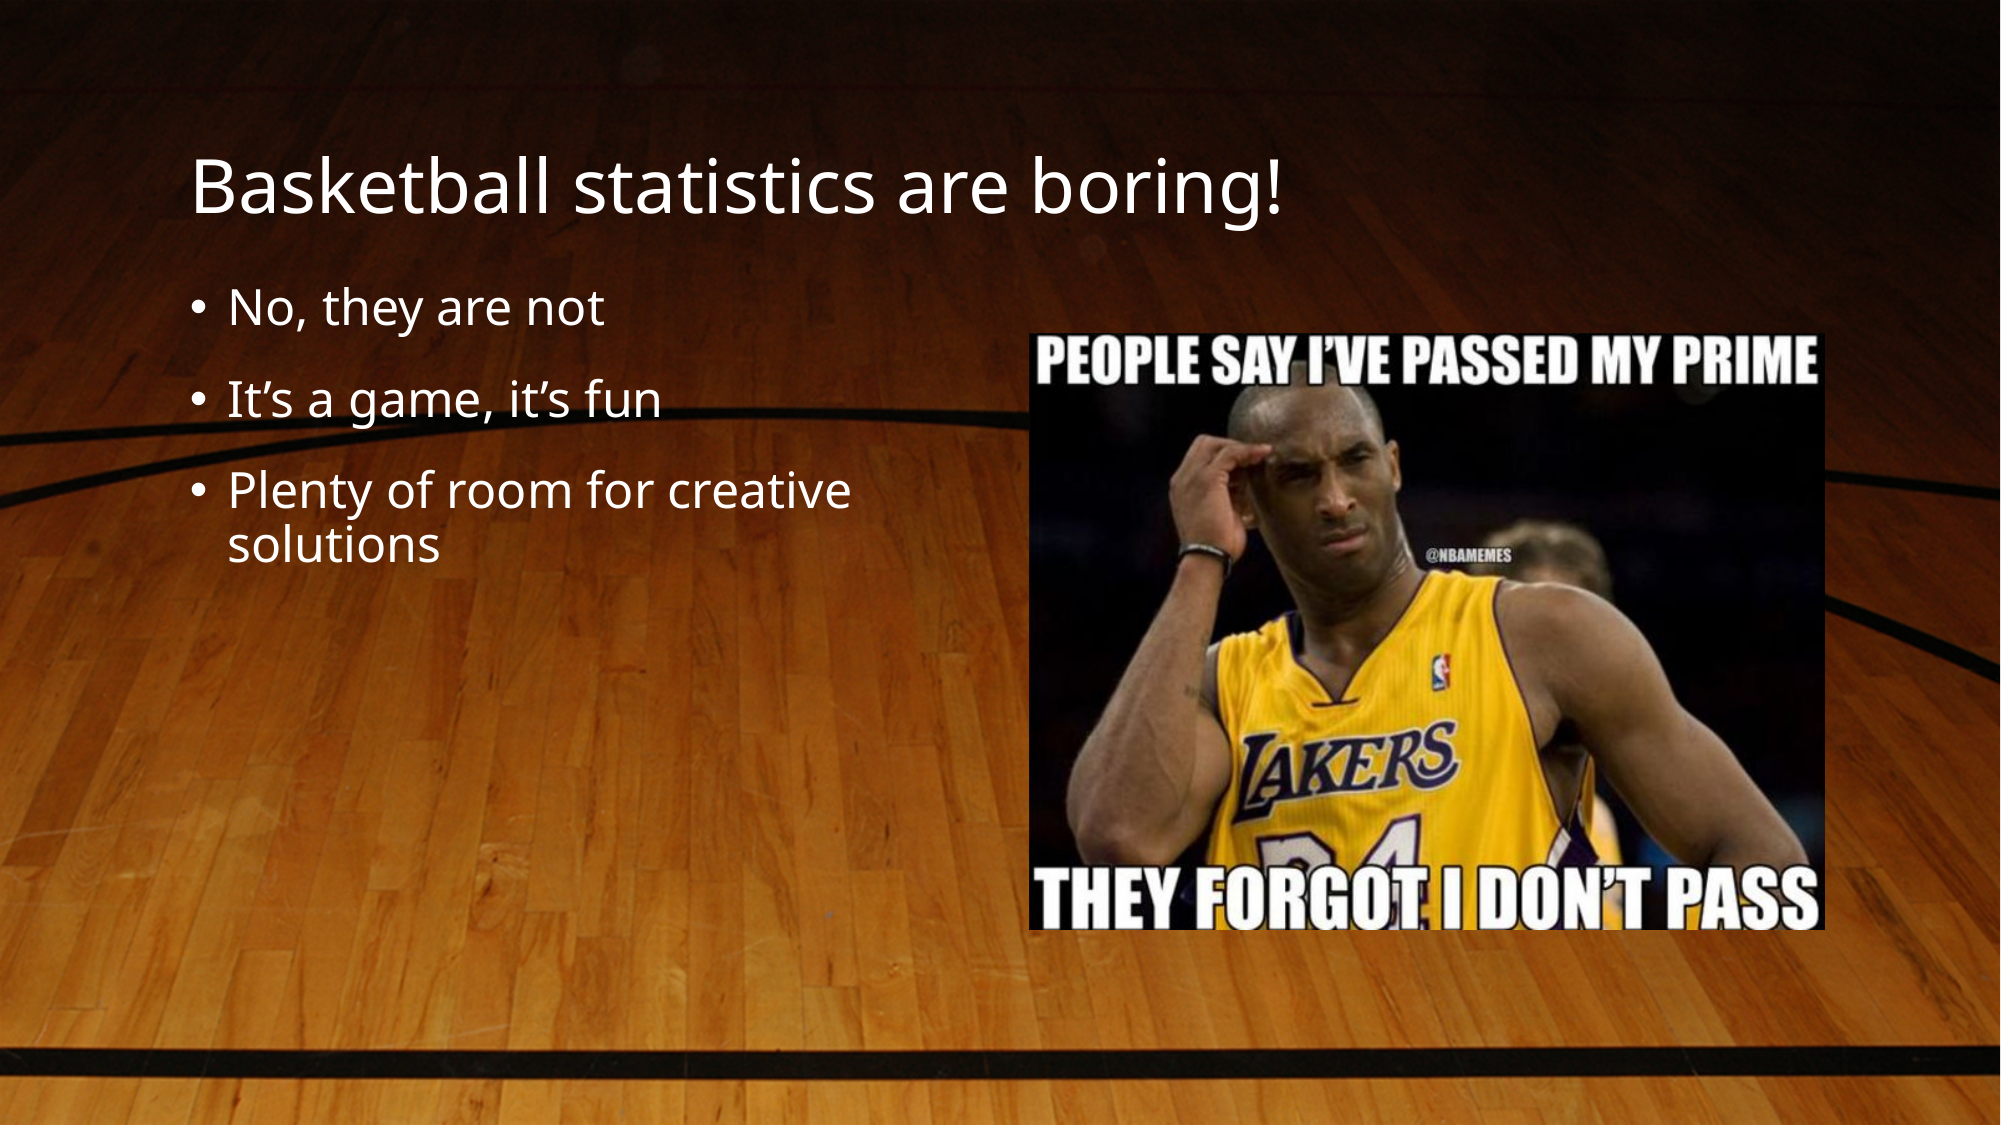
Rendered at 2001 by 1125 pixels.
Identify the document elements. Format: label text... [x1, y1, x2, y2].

list No, they are not It’s a game, it’s fun Plenty of room for creative solutions [174, 275, 970, 988]
title Basketball statistics are boring! [174, 50, 1825, 238]
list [1029, 333, 1825, 930]
picture [0, 0, 2001, 1125]
